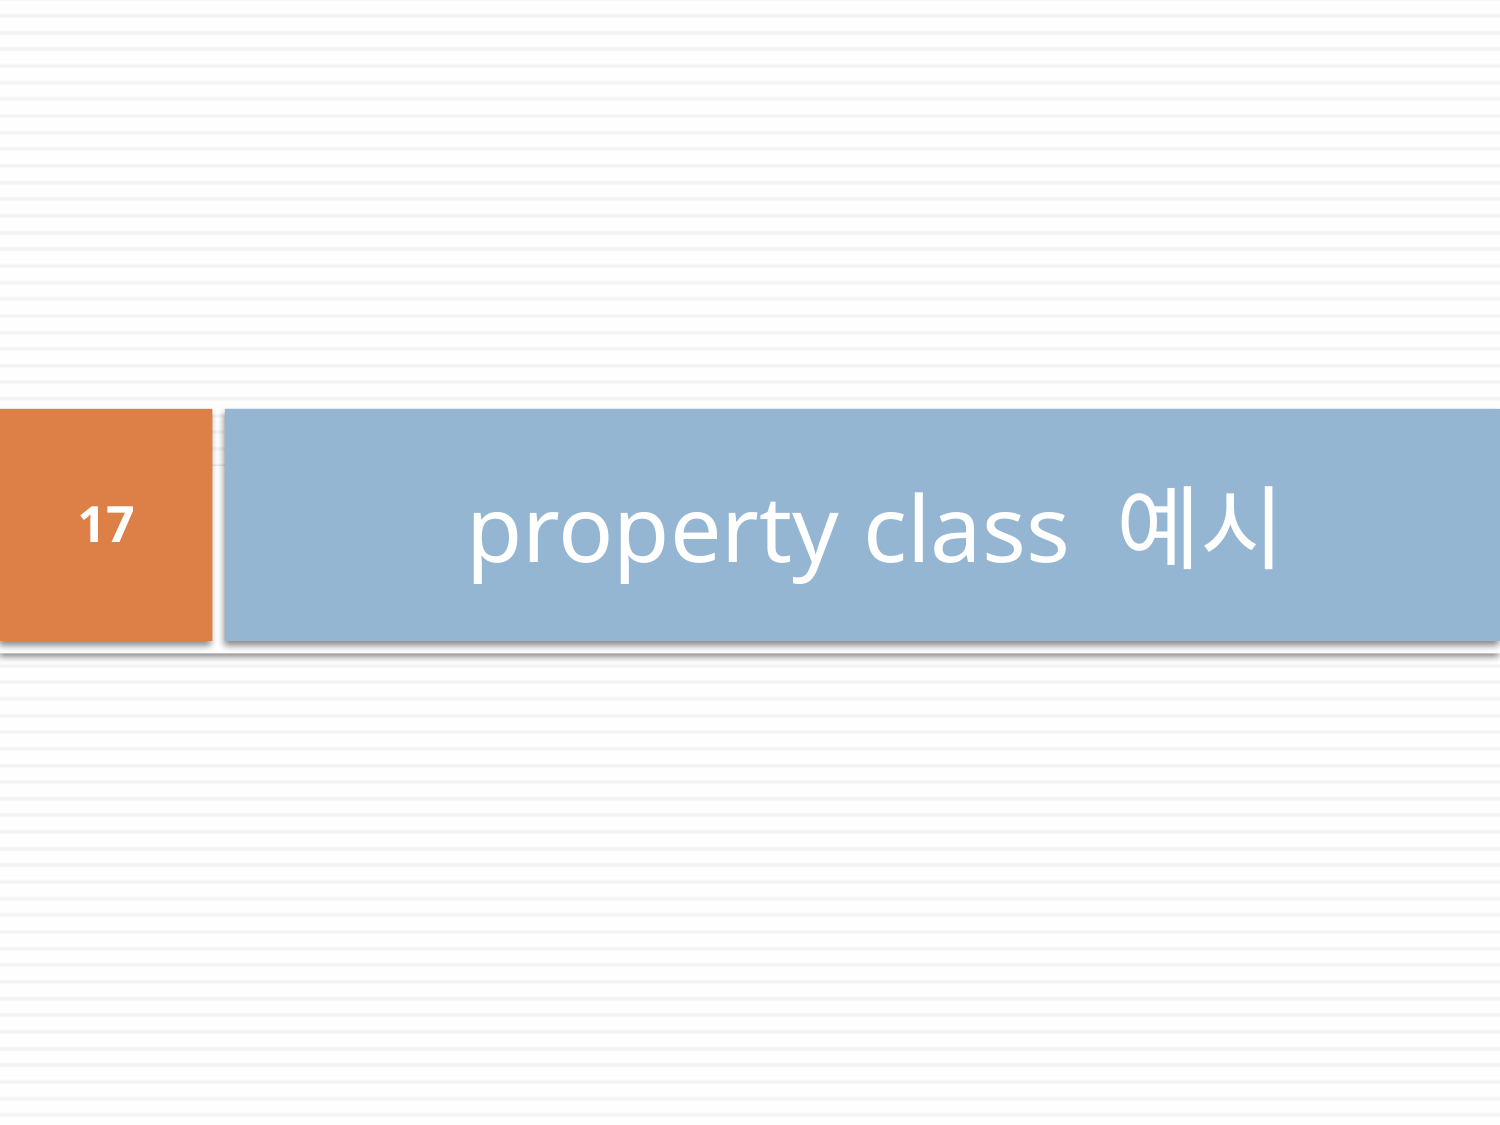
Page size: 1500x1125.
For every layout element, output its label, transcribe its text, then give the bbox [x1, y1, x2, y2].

slide_number 17 [0, 469, 213, 585]
title property class 예시 [238, 444, 1489, 607]
